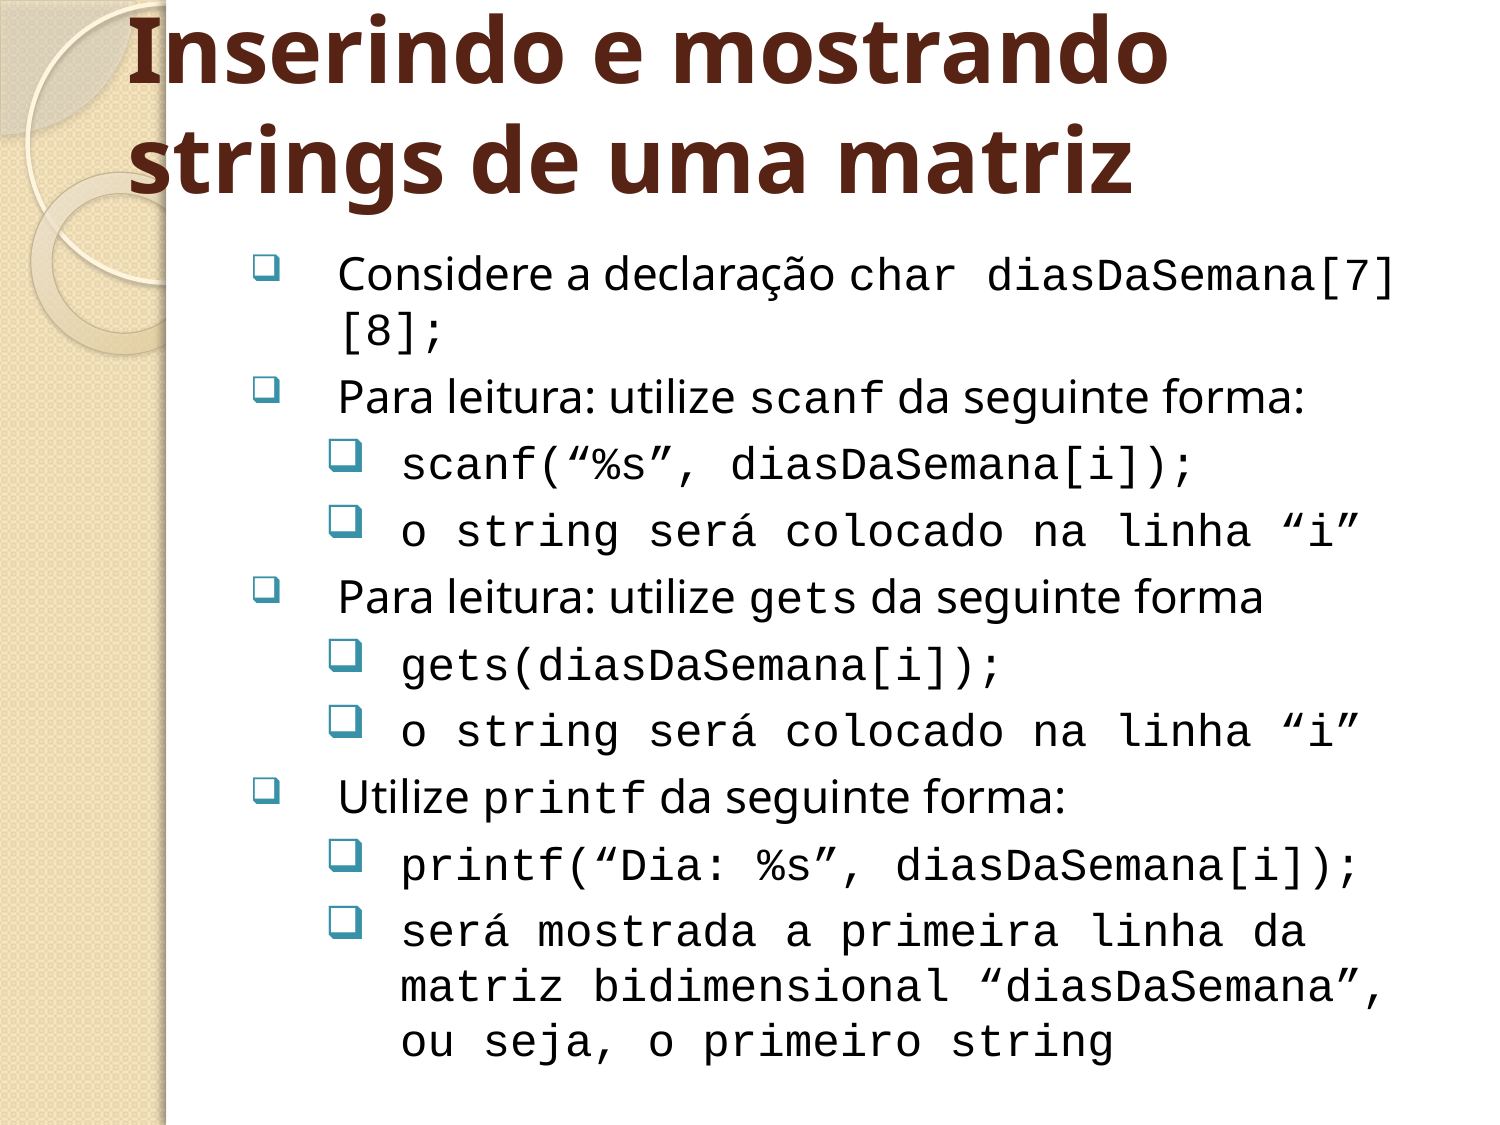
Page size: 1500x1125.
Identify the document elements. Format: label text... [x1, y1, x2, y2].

title Inserindo e mostrando strings de uma matriz [112, 63, 1488, 141]
list Considere a declaração char diasDaSemana[7][8]; Para leitura: utilize scanf da seguinte forma: scanf(“%s”, diasDaSemana[i]); o string será colocado na linha “i” Para leitura: utilize gets da seguinte forma gets(diasDaSemana[i]); o string será colocado na linha “i” Utilize printf da seguinte forma: printf(“Dia: %s”, diasDaSemana[i]); será mostrada a primeira linha da matriz bidimensional “diasDaSemana”, ou seja, o primeiro string [235, 237, 1466, 1025]
